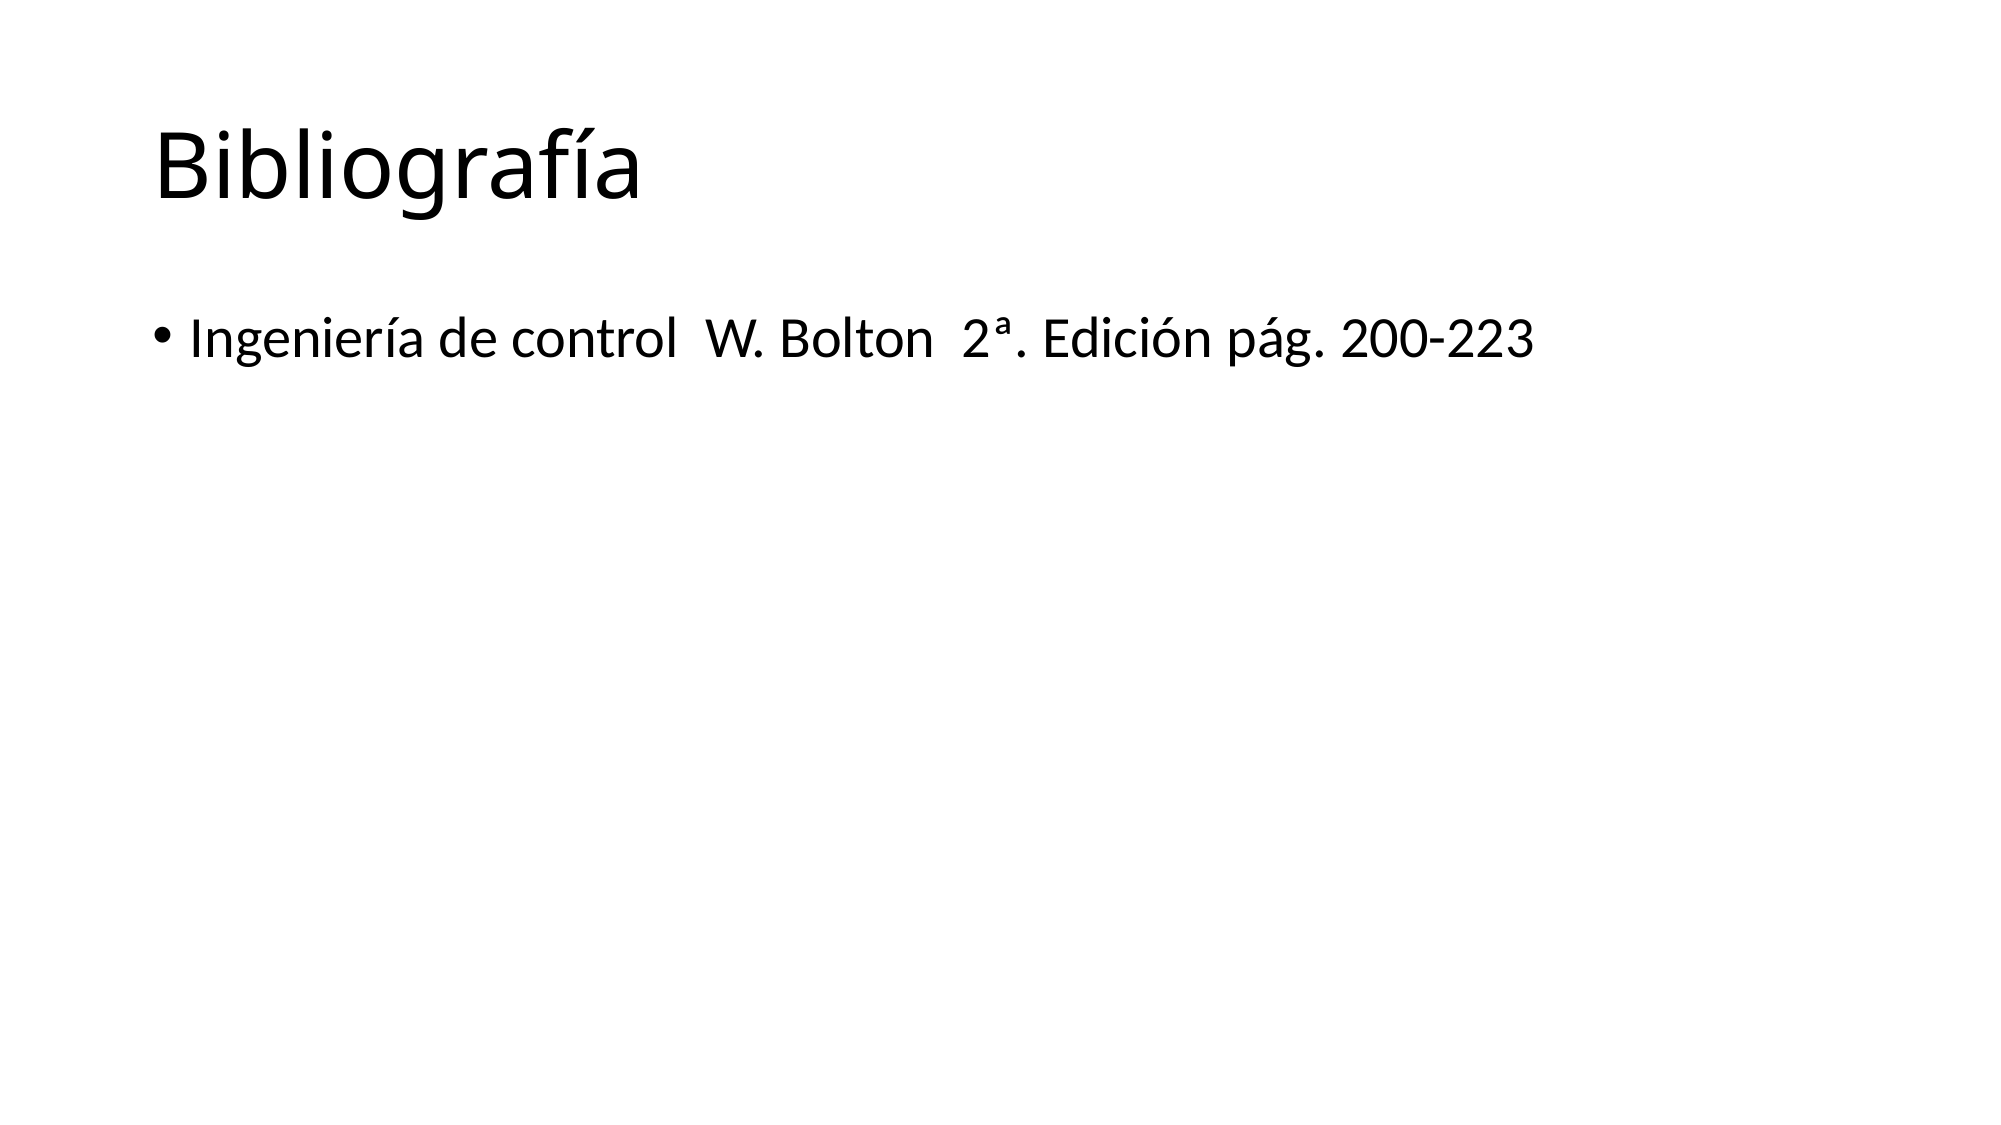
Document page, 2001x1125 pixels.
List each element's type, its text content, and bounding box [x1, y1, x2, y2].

list Ingeniería de control W. Bolton 2ª. Edición pág. 200-223 [137, 299, 1863, 1014]
title Bibliografía [137, 59, 1863, 278]
